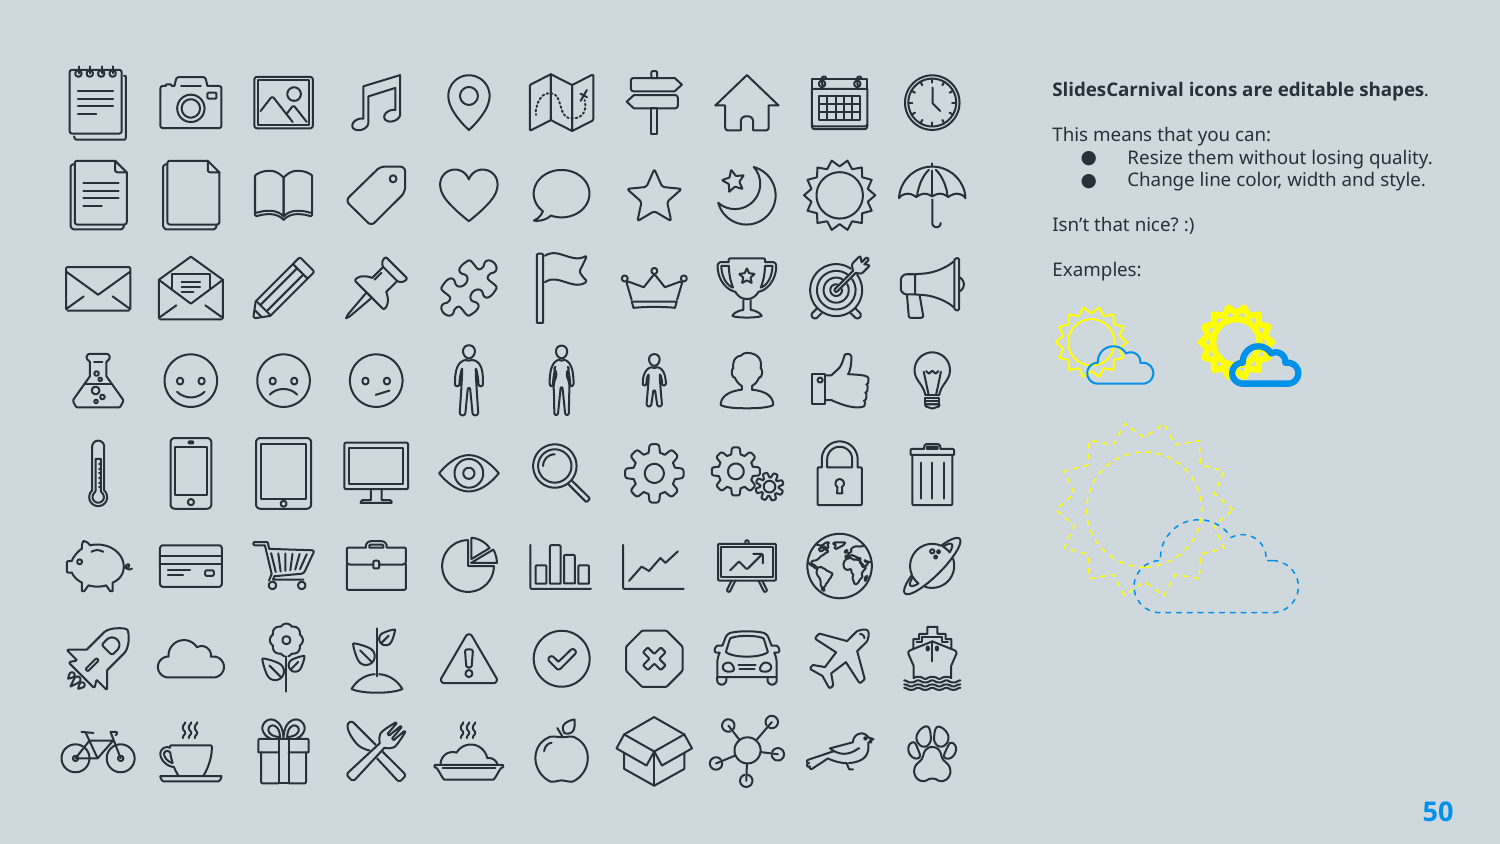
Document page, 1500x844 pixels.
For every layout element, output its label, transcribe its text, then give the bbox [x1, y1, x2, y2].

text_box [532, 444, 590, 502]
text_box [253, 541, 314, 590]
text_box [529, 74, 594, 132]
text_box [254, 76, 314, 129]
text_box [434, 722, 504, 780]
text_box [345, 257, 407, 319]
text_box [806, 733, 874, 770]
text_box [914, 352, 951, 409]
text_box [711, 447, 784, 501]
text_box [1200, 307, 1273, 378]
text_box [70, 160, 127, 230]
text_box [159, 544, 223, 588]
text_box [1055, 307, 1128, 378]
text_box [160, 722, 222, 782]
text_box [717, 166, 776, 225]
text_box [258, 719, 309, 784]
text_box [642, 353, 666, 407]
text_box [1055, 423, 1234, 597]
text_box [621, 267, 687, 309]
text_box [530, 544, 592, 590]
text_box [351, 628, 403, 694]
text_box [903, 626, 961, 691]
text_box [908, 726, 957, 782]
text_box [262, 623, 305, 692]
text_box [69, 66, 127, 140]
slide_number ‹#› [1378, 779, 1469, 844]
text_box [73, 353, 124, 408]
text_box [67, 627, 129, 690]
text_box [536, 252, 587, 324]
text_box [810, 629, 869, 688]
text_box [616, 716, 693, 786]
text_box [904, 75, 960, 131]
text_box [438, 454, 499, 492]
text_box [158, 256, 224, 320]
text_box SlidesCarnival icons are editable shapes. This means that you can: Resize them without losing quality. Change line color, width and style. Isn’t that nice? :) Examples: [1037, 62, 1463, 314]
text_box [803, 160, 876, 231]
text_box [807, 533, 873, 599]
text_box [65, 266, 131, 311]
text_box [254, 170, 313, 221]
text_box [253, 257, 314, 319]
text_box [347, 721, 406, 782]
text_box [910, 443, 955, 506]
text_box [717, 258, 777, 318]
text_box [717, 540, 777, 593]
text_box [622, 544, 684, 590]
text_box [898, 163, 966, 228]
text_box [900, 257, 964, 319]
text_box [349, 354, 403, 408]
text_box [549, 345, 574, 416]
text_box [811, 76, 868, 130]
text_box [257, 354, 311, 408]
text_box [66, 540, 133, 592]
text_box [61, 731, 135, 773]
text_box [160, 76, 222, 129]
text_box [535, 719, 589, 782]
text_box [454, 345, 484, 416]
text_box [903, 537, 961, 595]
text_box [714, 631, 780, 685]
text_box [441, 537, 498, 593]
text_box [626, 70, 683, 135]
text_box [346, 540, 407, 590]
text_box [811, 353, 869, 408]
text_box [344, 442, 409, 504]
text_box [88, 440, 108, 507]
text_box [809, 256, 870, 319]
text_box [162, 160, 220, 230]
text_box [709, 715, 785, 788]
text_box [164, 354, 218, 408]
